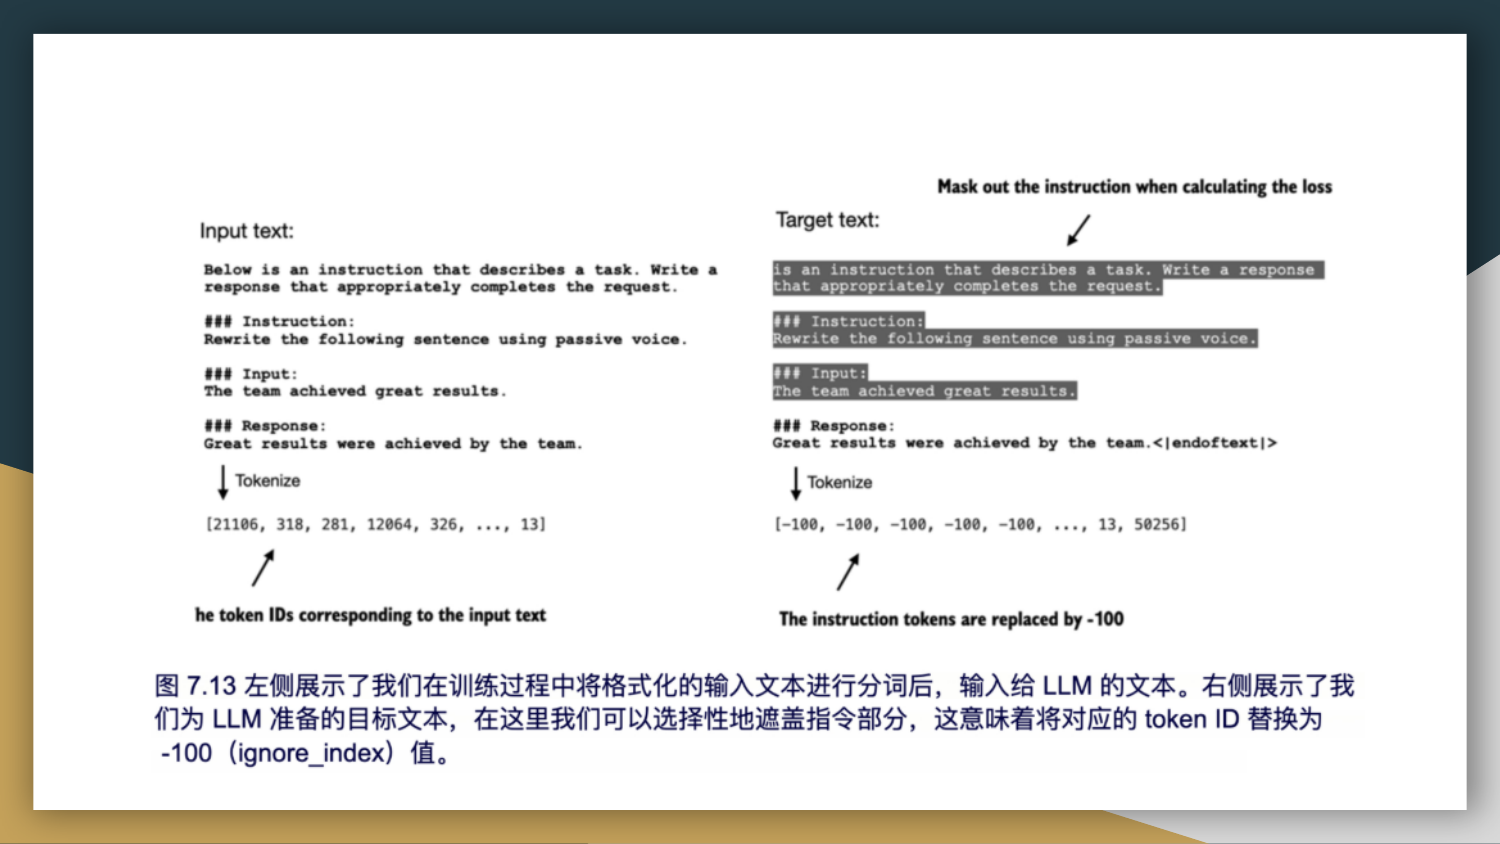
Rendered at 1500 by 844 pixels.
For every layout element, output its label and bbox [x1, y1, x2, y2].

picture [142, 163, 1375, 776]
